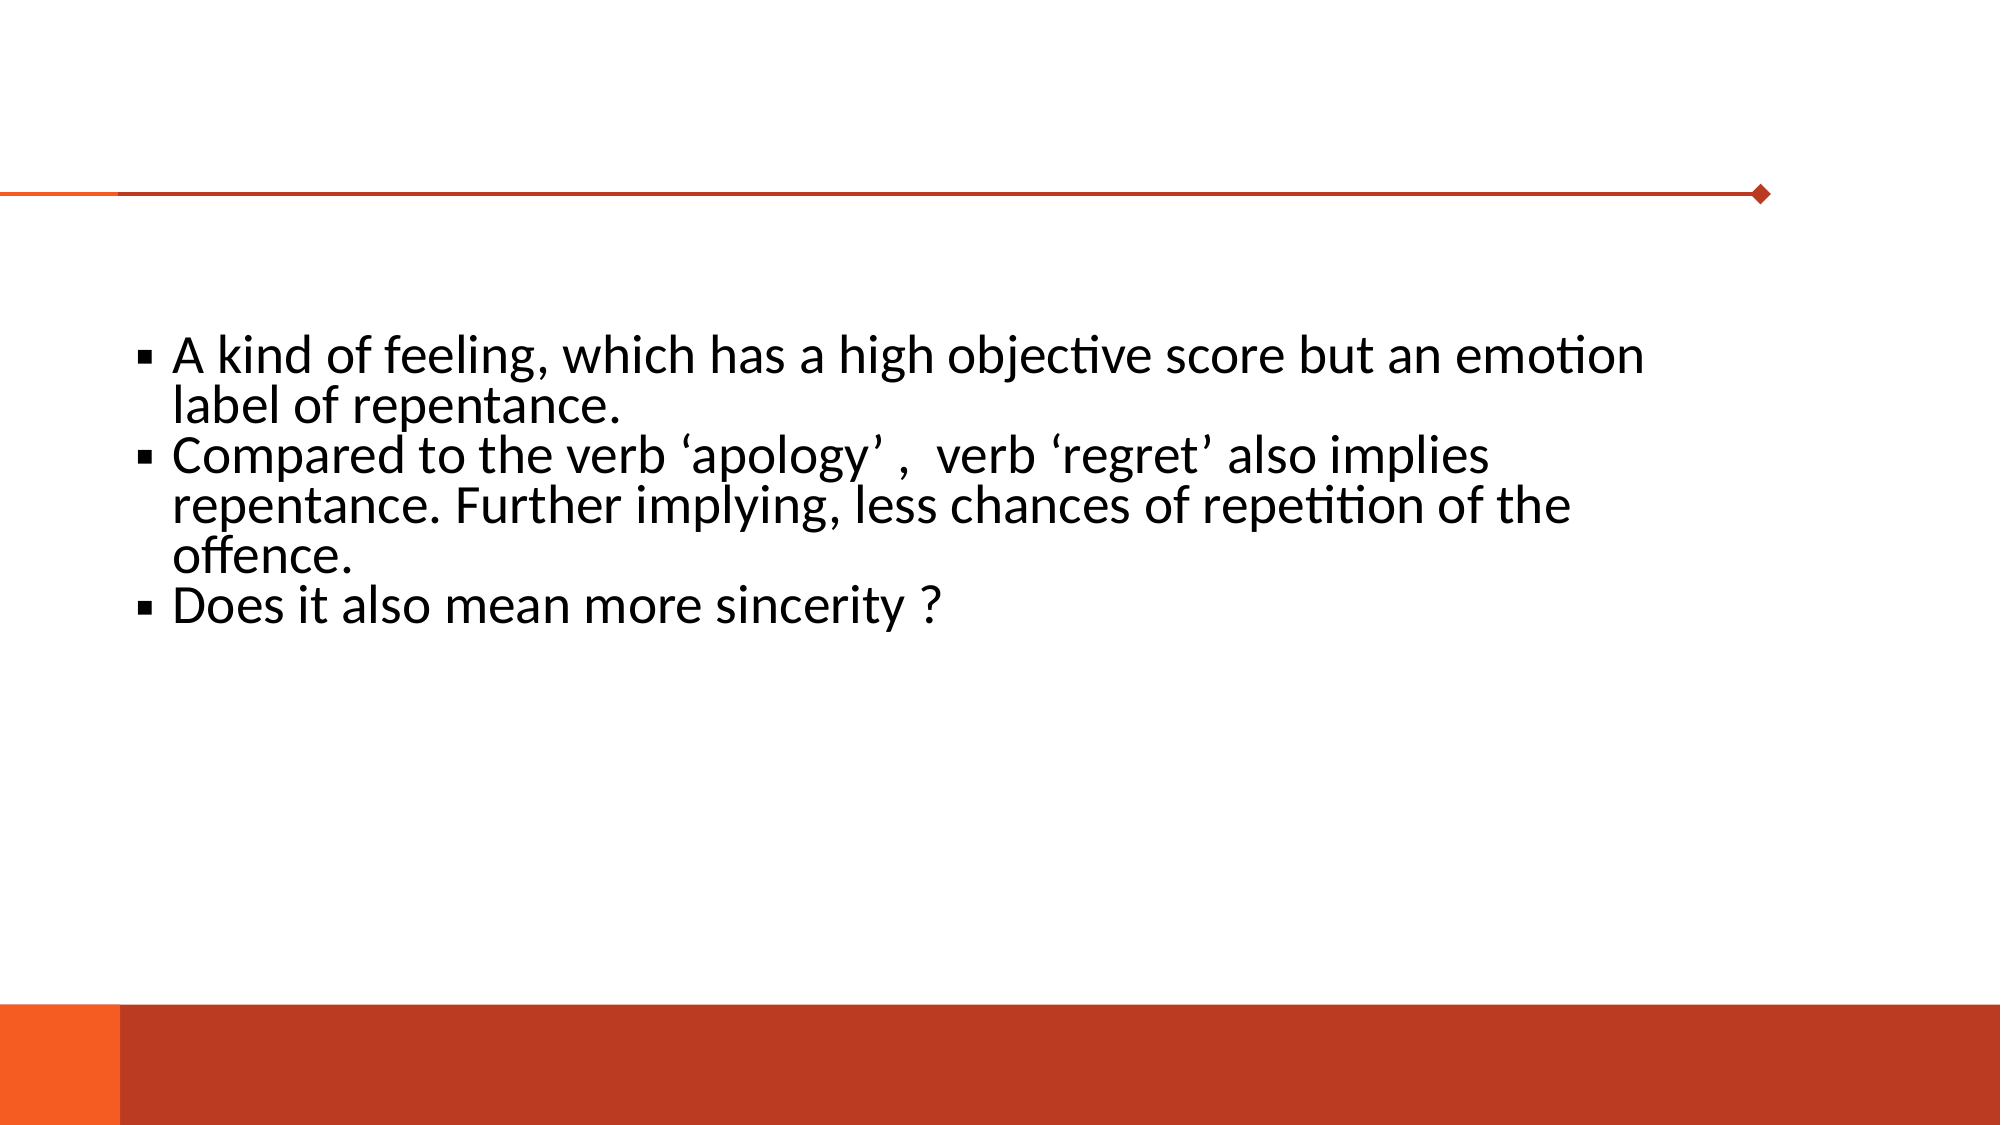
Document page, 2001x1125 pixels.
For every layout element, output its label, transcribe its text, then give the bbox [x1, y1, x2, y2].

list A kind of feeling, which has a high objective score but an emotion label of repentance. Compared to the verb ‘apology’ , verb ‘regret’ also implies repentance. Further implying, less chances of repetition of the offence. Does it also mean more sincerity ? [120, 262, 1760, 907]
